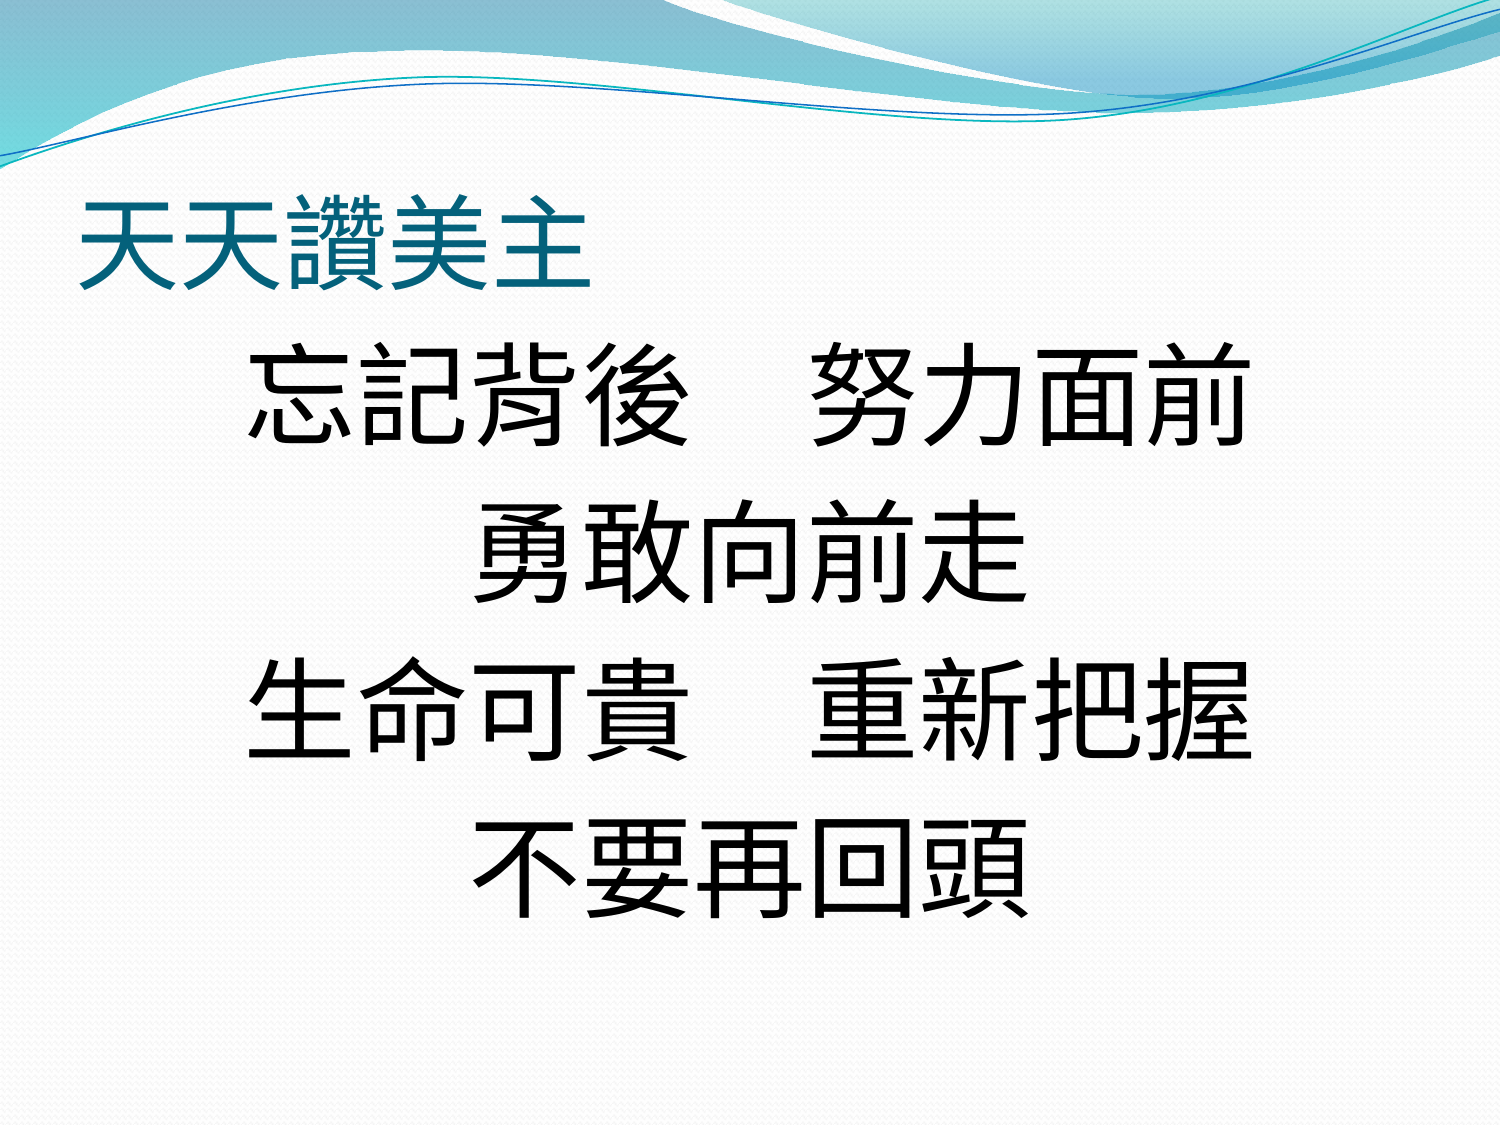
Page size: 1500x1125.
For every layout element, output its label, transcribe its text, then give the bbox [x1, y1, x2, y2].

title 天天讚美主 [75, 115, 1425, 303]
list 忘記背後 努力面前 勇敢向前走 生命可貴 重新把握 不要再回頭 [75, 317, 1425, 1038]
